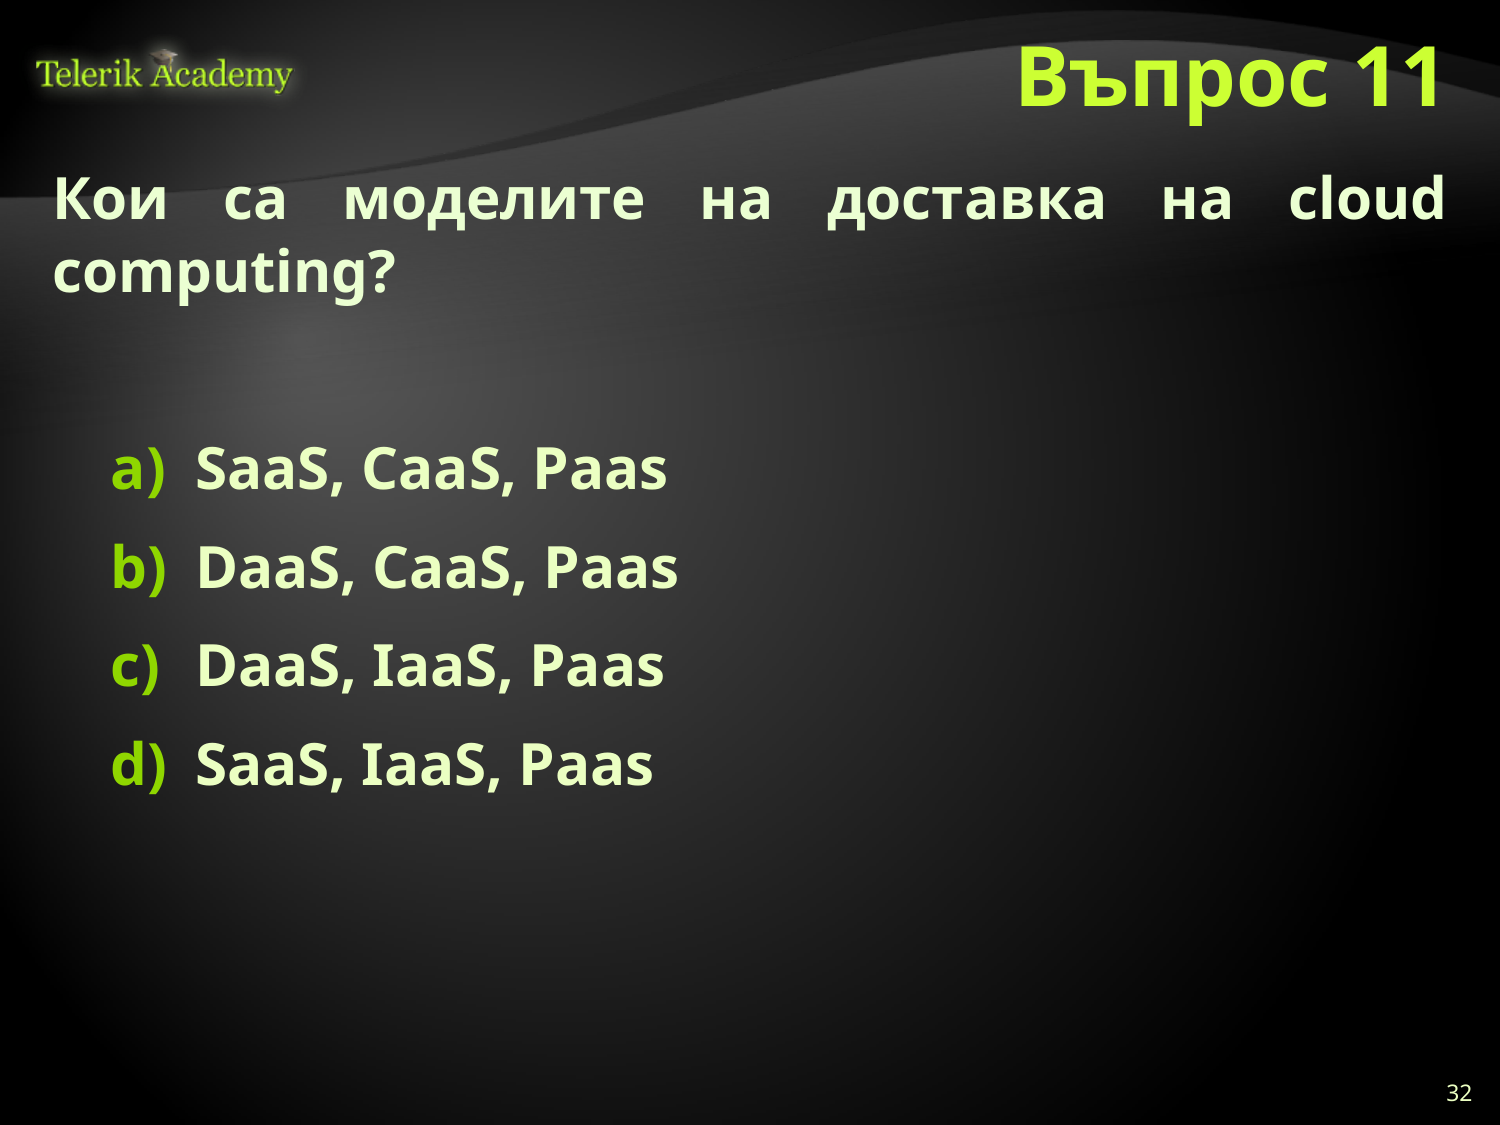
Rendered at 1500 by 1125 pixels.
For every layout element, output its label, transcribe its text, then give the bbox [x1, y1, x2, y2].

list Кои са моделите на доставка на cloud computing? SaaS, CaaS, Paas DaaS, CaaS, Paas DaaS, IaaS, Paas SaaS, IaaS, Paas [37, 149, 1463, 1075]
picture [0, 0, 1500, 1125]
title Въпрос 11 [300, 12, 1463, 149]
slide_number 32 [1412, 1074, 1488, 1113]
